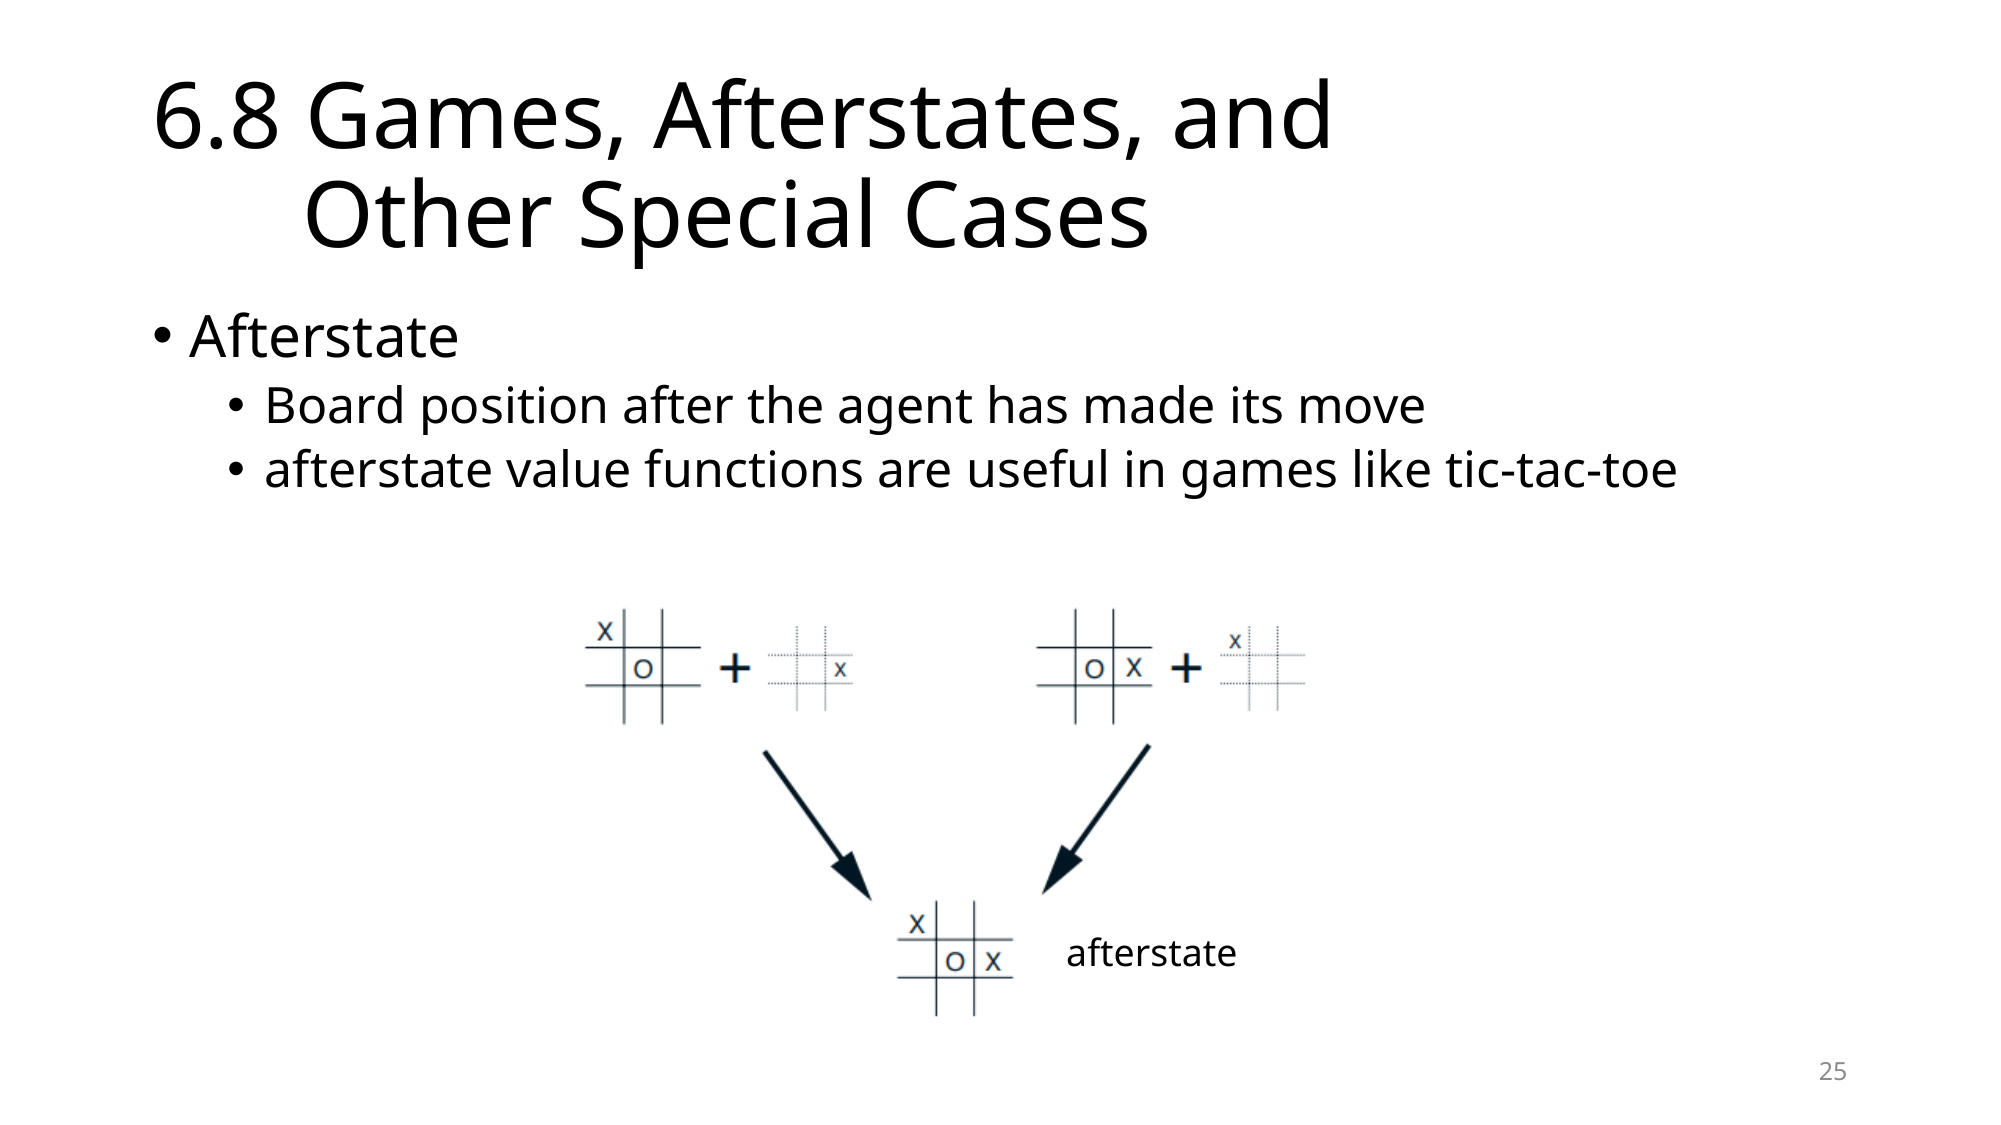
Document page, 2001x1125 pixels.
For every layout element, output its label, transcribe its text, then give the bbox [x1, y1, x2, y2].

title 6.8 Games, Afterstates, and Other Special Cases [137, 59, 1863, 278]
list Afterstate Board position after the agent has made its move afterstate value functions are useful in games like tic-tac-toe [137, 299, 1863, 1014]
picture [565, 586, 1335, 1043]
slide_number 25 [1412, 1042, 1863, 1103]
